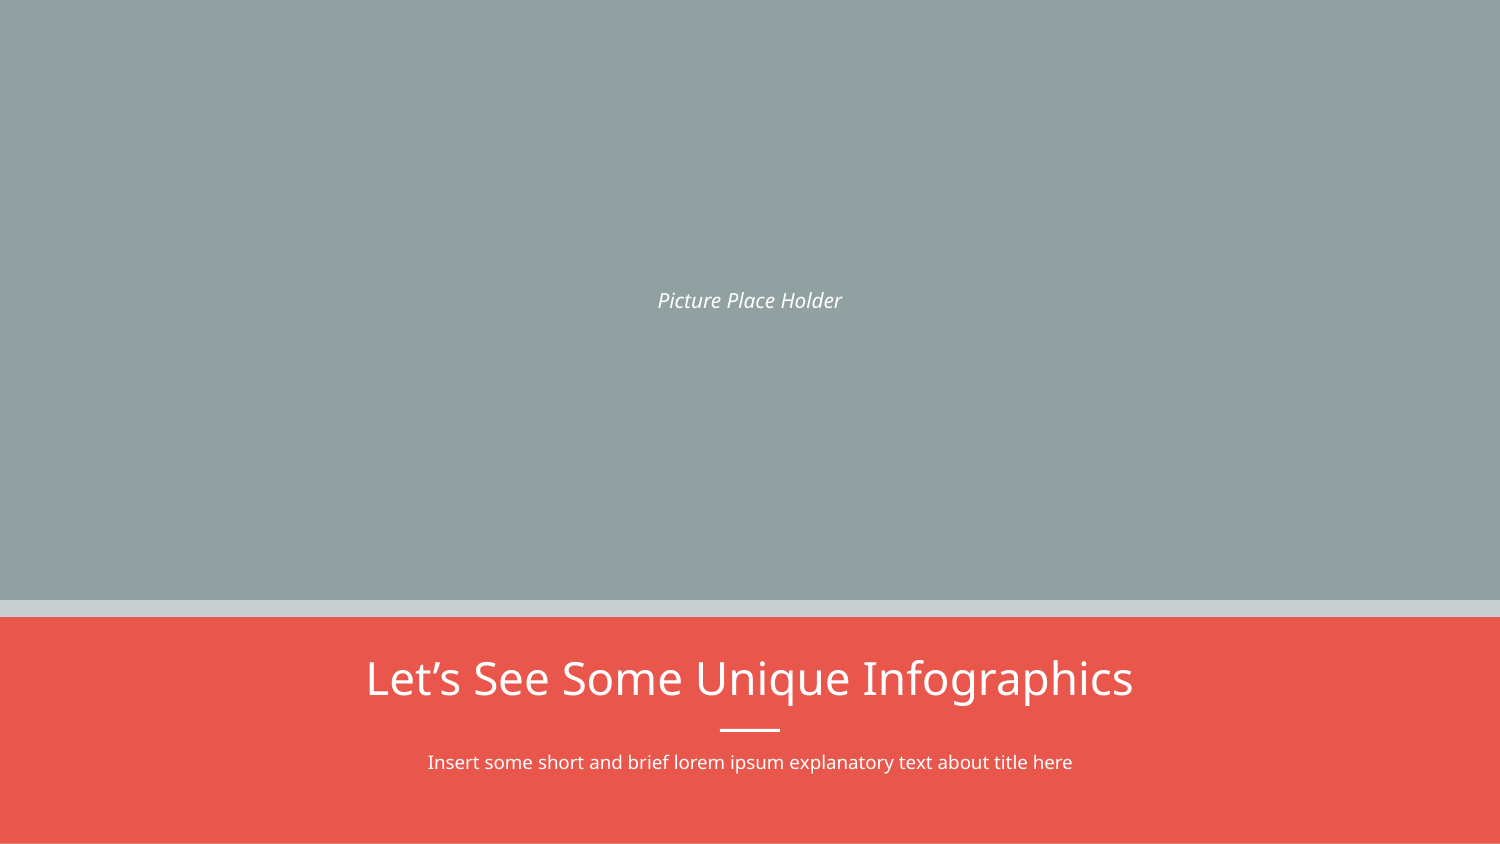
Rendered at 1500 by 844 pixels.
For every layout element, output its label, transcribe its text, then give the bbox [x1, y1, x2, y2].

text_box [0, 0, 1500, 600]
text_box [719, 728, 780, 732]
text_box [0, 600, 1500, 617]
text_box Picture Place Holder [508, 287, 992, 313]
text_box Insert some short and brief lorem ipsum explanatory text about title here [119, 750, 1380, 776]
text_box Let’s See Some Unique Infographics [119, 649, 1380, 716]
text_box [0, 617, 1500, 844]
